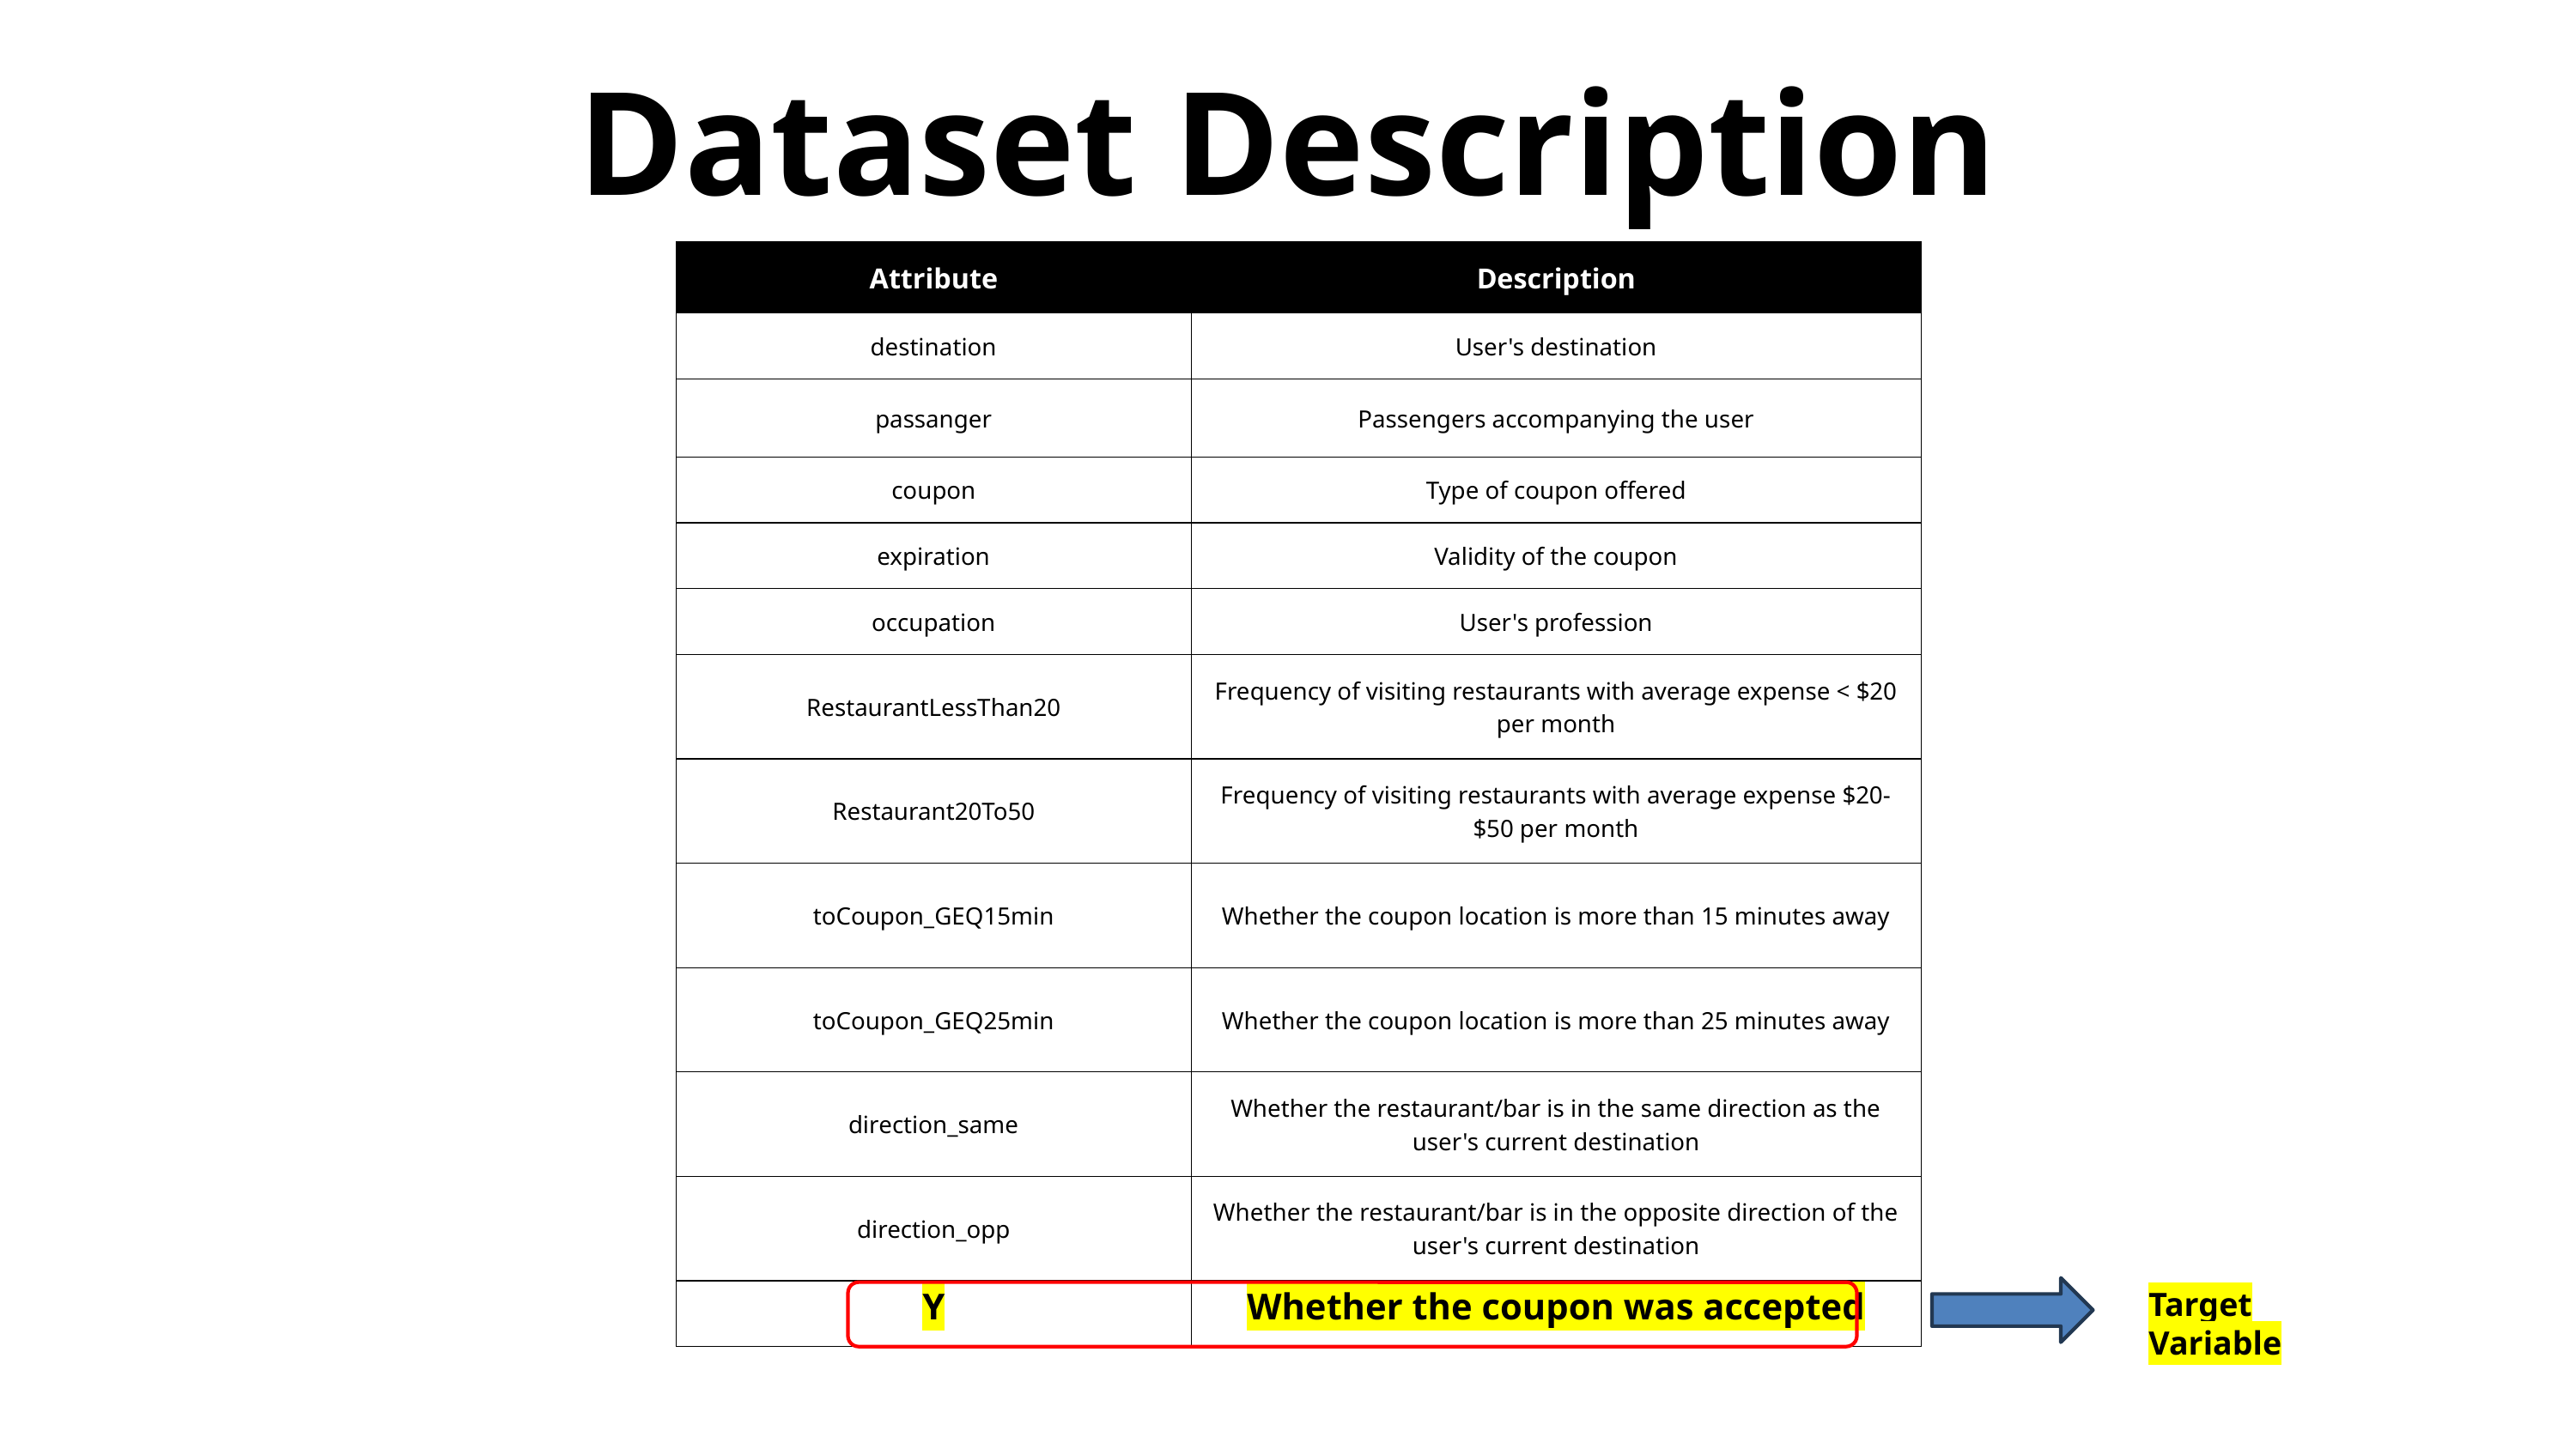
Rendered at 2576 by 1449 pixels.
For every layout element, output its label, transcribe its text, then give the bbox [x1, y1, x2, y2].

table_header Attribute [677, 242, 1191, 312]
table_cell expiration [677, 524, 1191, 588]
table_cell RestaurantLessThan20 [677, 655, 1191, 758]
text_box Dataset Description [398, 37, 2178, 224]
table_cell Type of coupon offered [1192, 458, 1921, 522]
table_cell Passengers accompanying the user [1192, 379, 1921, 457]
table_cell Validity of the coupon [1192, 524, 1921, 588]
table_cell toCoupon_GEQ15min [677, 864, 1191, 967]
table_cell Y [677, 1282, 852, 1346]
table_cell Whether the restaurant/bar is in the opposite direction of the user's current destination [1192, 1177, 1921, 1280]
table_cell Whether the coupon location is more than 15 minutes away [1192, 864, 1921, 967]
table_cell Frequency of visiting restaurants with average expense $20-$50 per month [1192, 760, 1921, 863]
table_cell User's destination [1192, 313, 1921, 379]
table_cell passanger [677, 379, 1191, 457]
table_cell destination [677, 313, 1191, 379]
table_cell direction_opp [677, 1177, 1191, 1280]
table_cell Whether the coupon was accepted [1853, 1282, 1921, 1346]
table_header Description [1192, 242, 1921, 312]
table_cell coupon [677, 458, 1191, 522]
table_cell Restaurant20To50 [677, 760, 1191, 863]
table_cell User's profession [1192, 589, 1921, 654]
text_box Target Variable [2136, 1277, 2394, 1368]
table_cell occupation [677, 589, 1191, 654]
table_cell Whether the coupon location is more than 25 minutes away [1192, 968, 1921, 1071]
table_cell direction_same [677, 1072, 1191, 1176]
table_cell Frequency of visiting restaurants with average expense < $20 per month [1192, 655, 1921, 758]
text_box [1929, 1276, 2095, 1344]
text_box [846, 1280, 1859, 1349]
table_cell toCoupon_GEQ25min [677, 968, 1191, 1071]
table_cell Whether the restaurant/bar is in the same direction as the user's current destination [1192, 1072, 1921, 1176]
